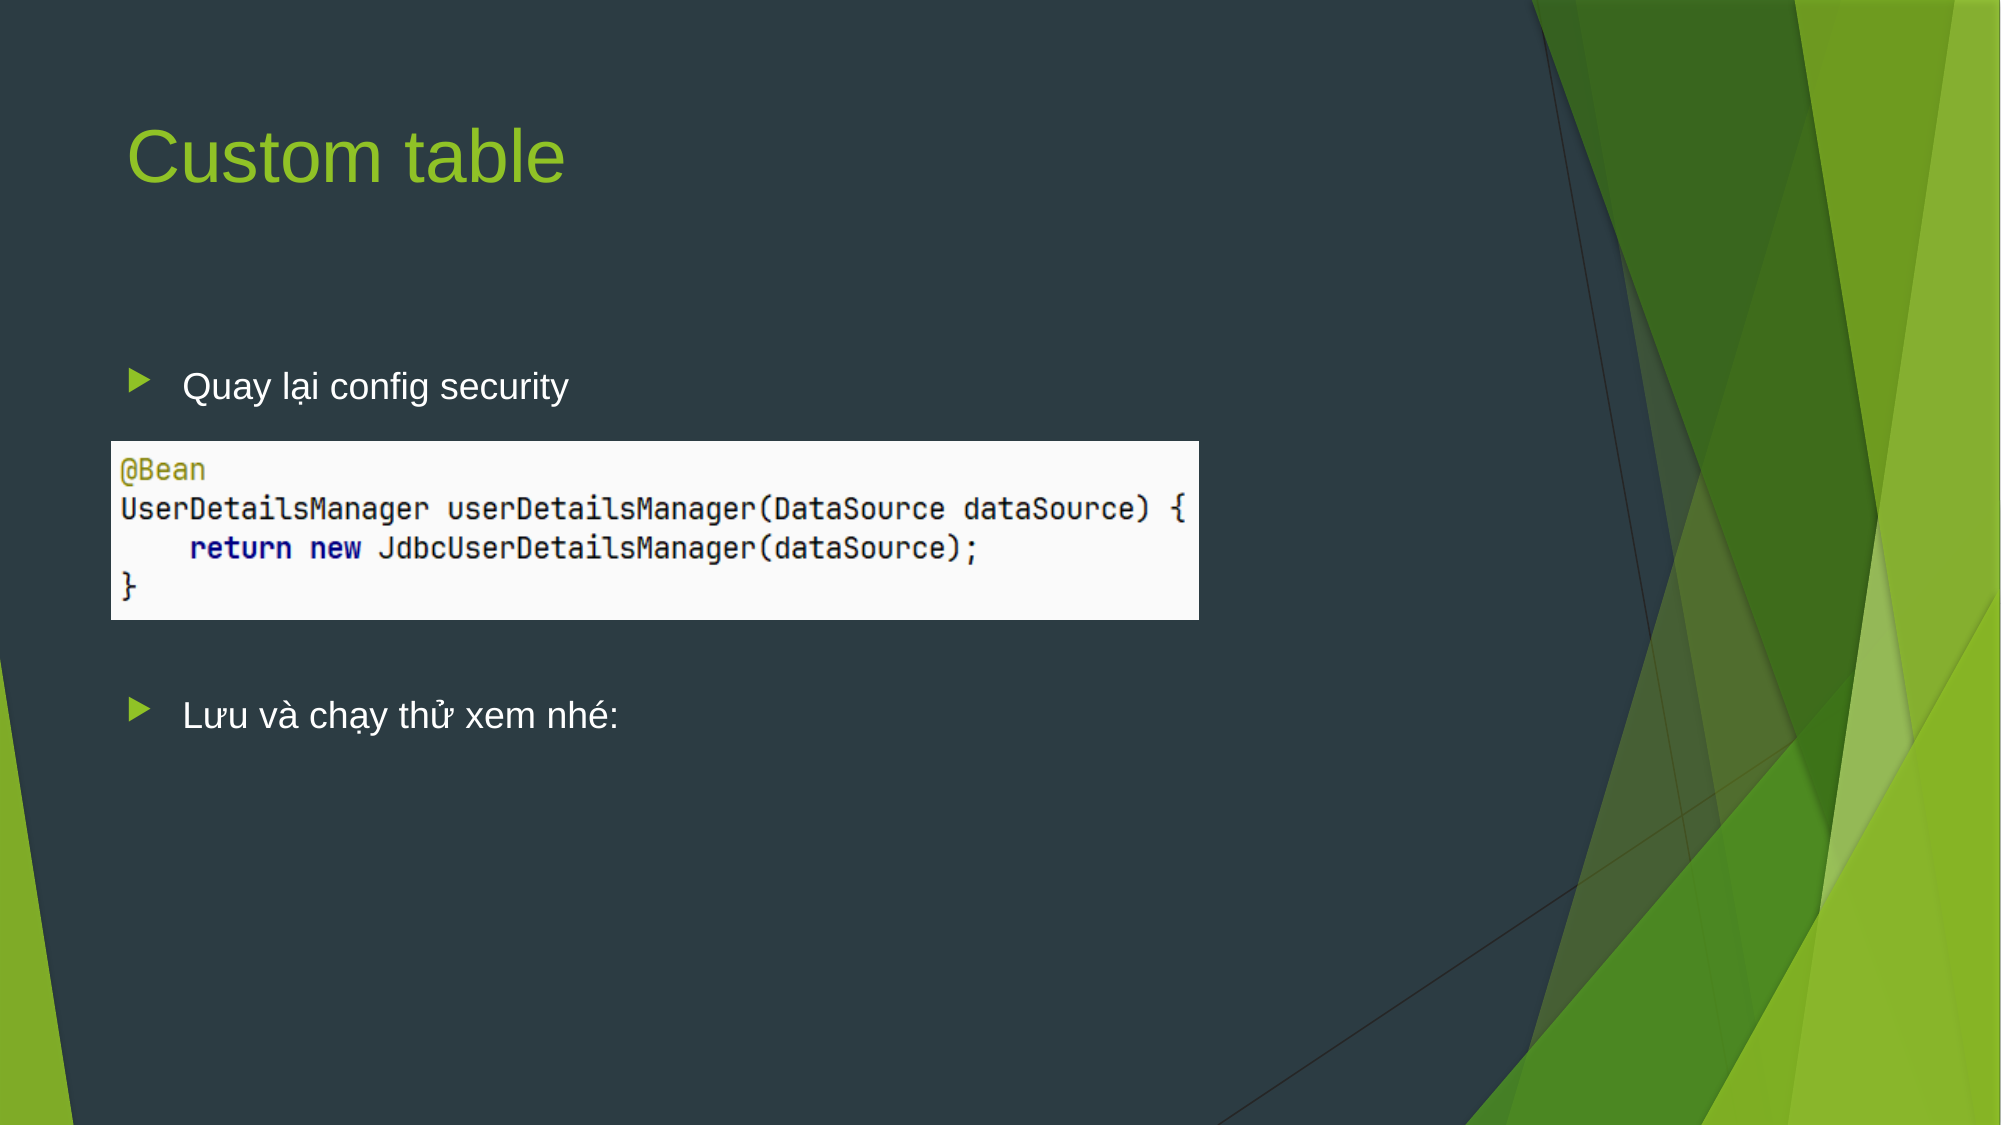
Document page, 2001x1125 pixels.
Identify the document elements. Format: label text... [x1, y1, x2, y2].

picture [110, 441, 1200, 621]
list Quay lại config security Lưu và chạy thử xem nhé: [111, 354, 1522, 992]
title Custom table [111, 99, 1522, 317]
